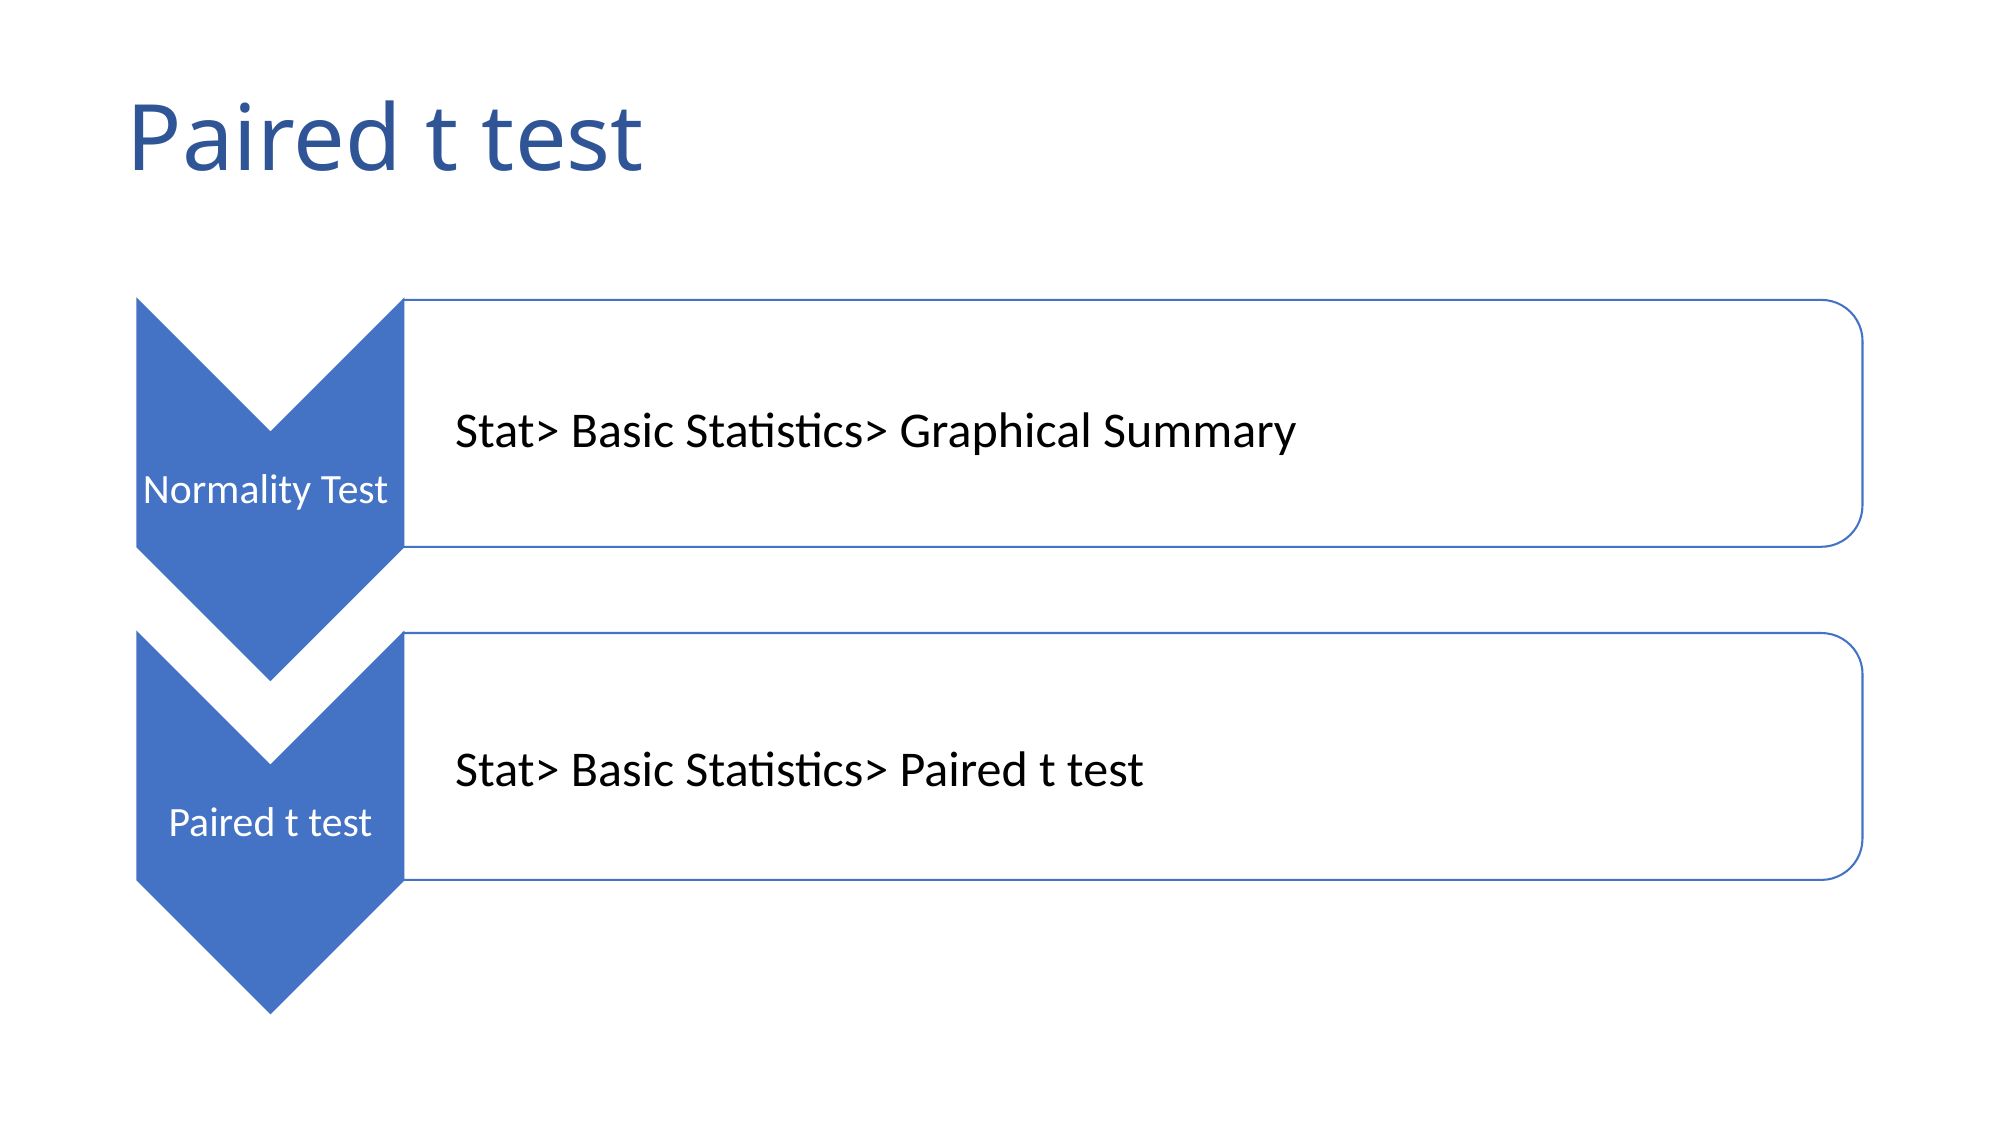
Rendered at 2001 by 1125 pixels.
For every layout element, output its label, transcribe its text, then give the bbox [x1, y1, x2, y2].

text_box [137, 299, 1863, 1014]
title Paired t test [111, 59, 1863, 222]
